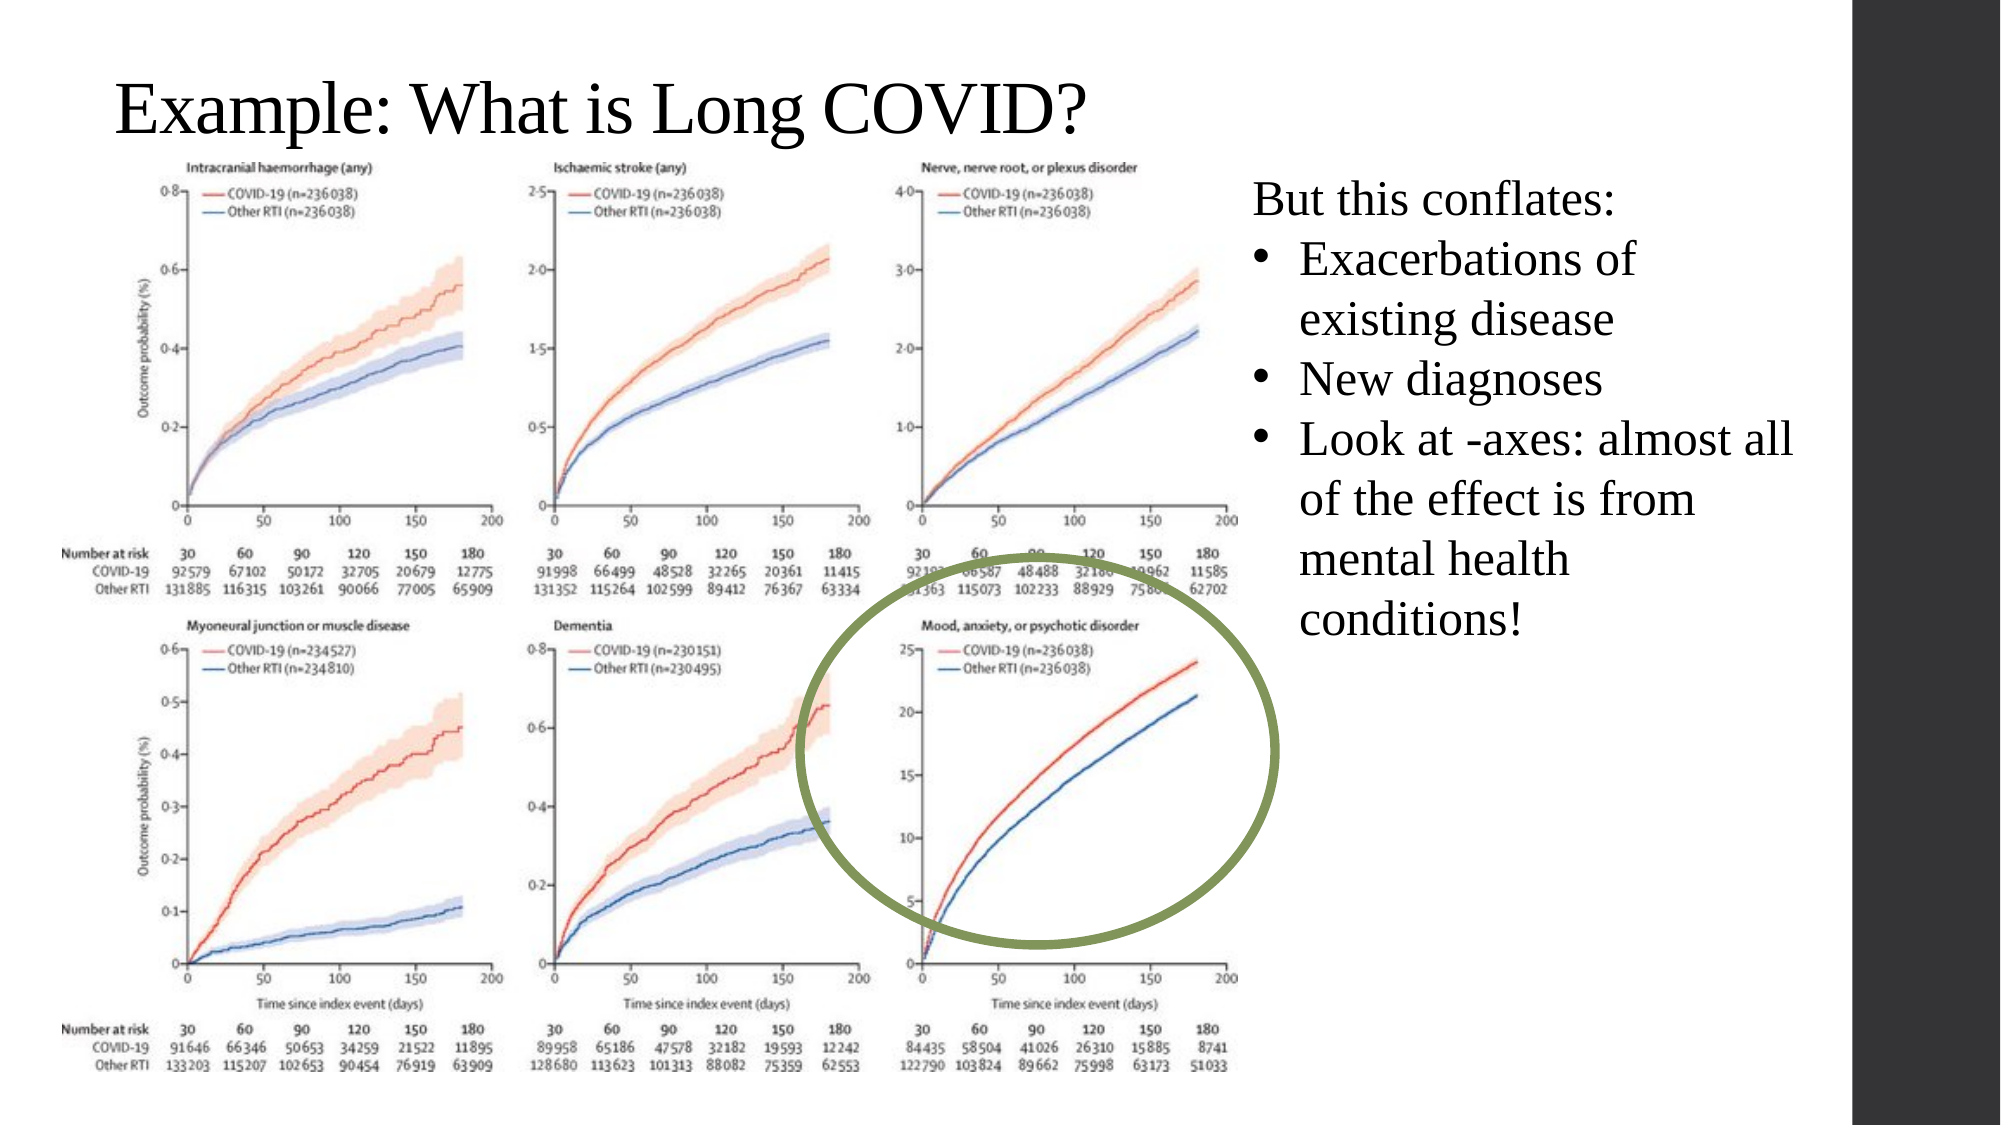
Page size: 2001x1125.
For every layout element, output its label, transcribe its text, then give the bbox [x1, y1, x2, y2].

text_box [1244, 653, 1277, 849]
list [62, 162, 1238, 1072]
title Example: What is Long COVID? [99, 55, 1813, 158]
